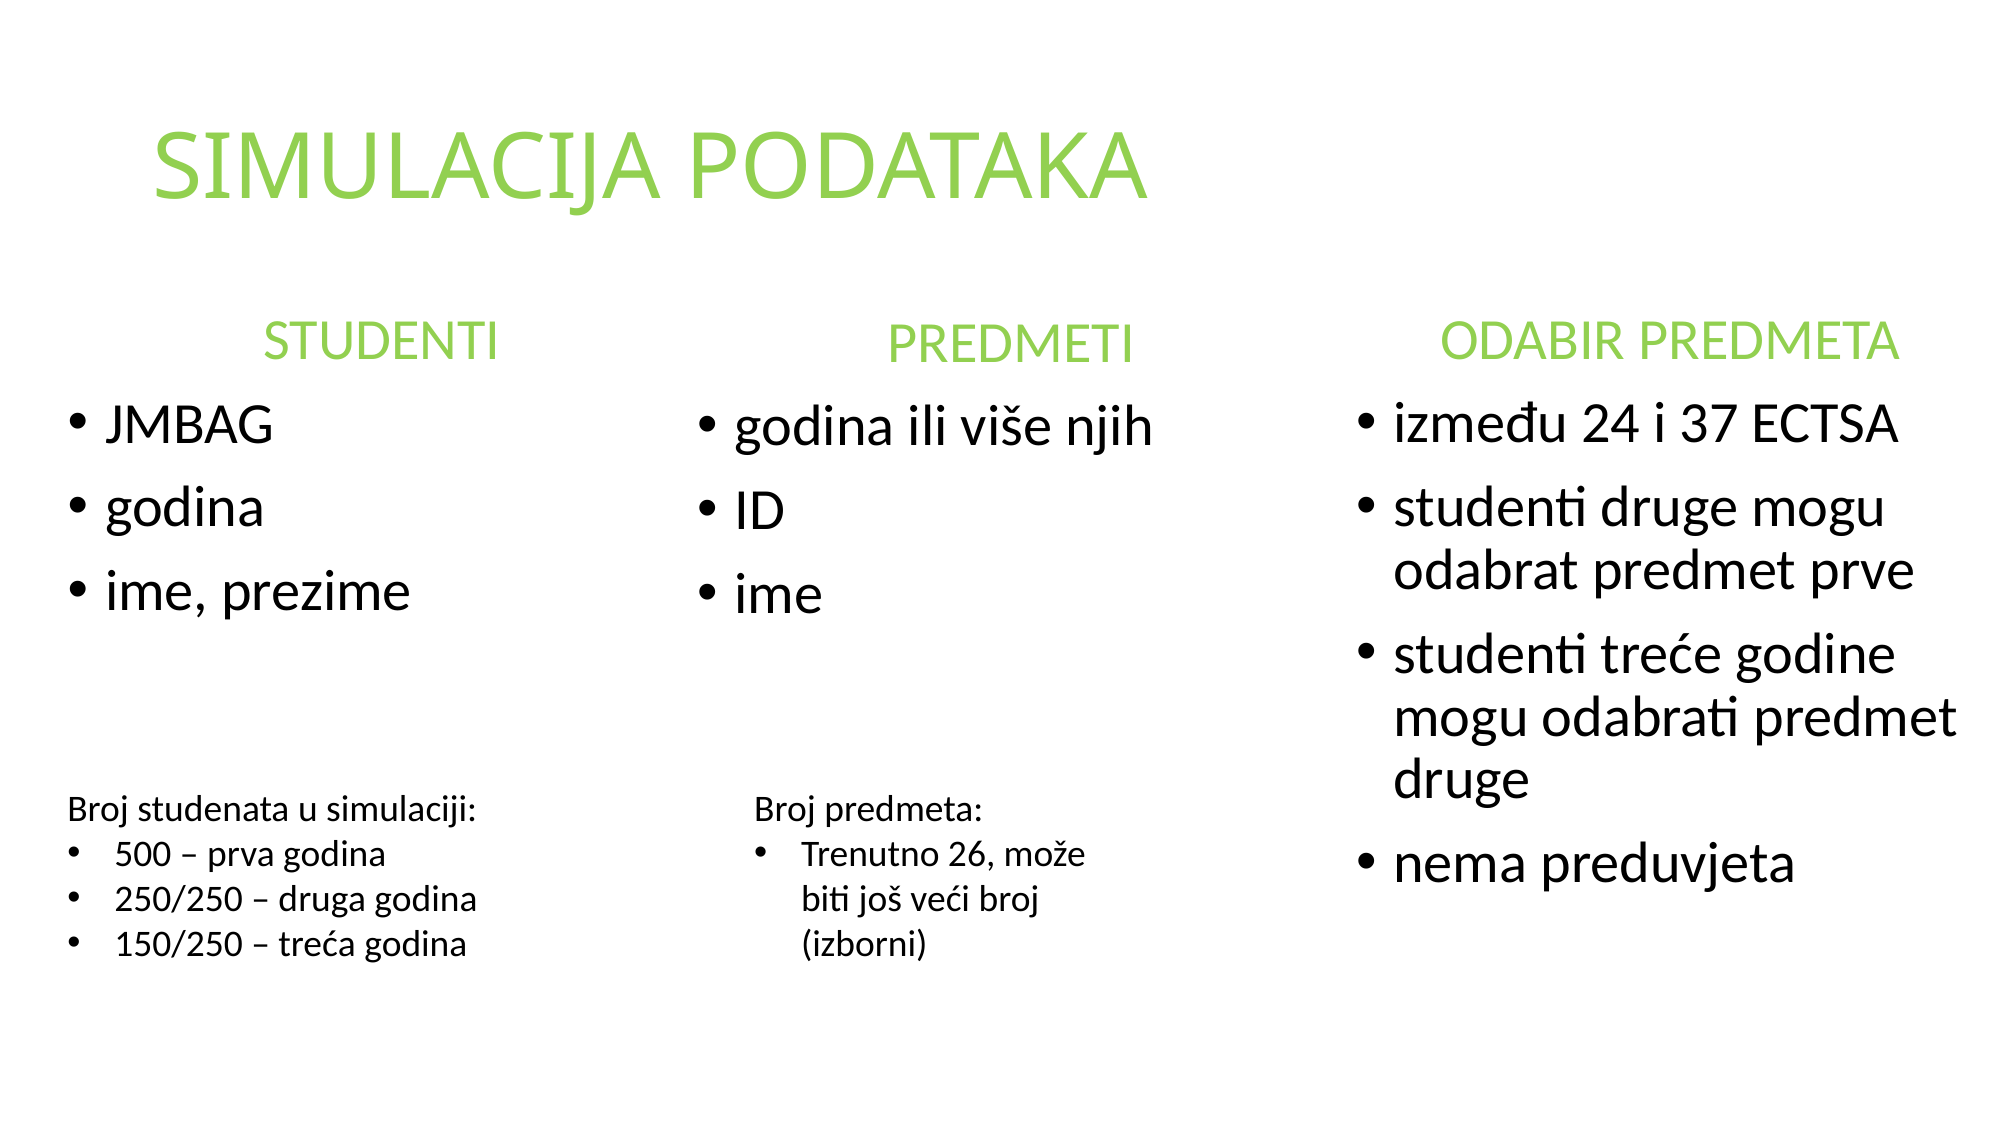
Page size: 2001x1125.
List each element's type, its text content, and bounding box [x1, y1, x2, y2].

list STUDENTI JMBAG godina ime, prezime [52, 301, 712, 662]
text_box PREDMETI godina ili više njih ID ime [682, 304, 1341, 665]
text_box Broj studenata u simulaciji: 500 – prva godina 250/250 – druga godina 150/250 – treća godina [52, 776, 581, 972]
title SIMULACIJA PODATAKA [137, 59, 1863, 278]
text_box ODABIR PREDMETA između 24 i 37 ECTSA studenti druge mogu odabrat predmet prve studenti treće godine mogu odabrati predmet druge nema preduvjeta [1341, 301, 2000, 1016]
text_box Broj predmeta: Trenutno 26, može biti još veći broj (izborni) [739, 776, 1148, 972]
